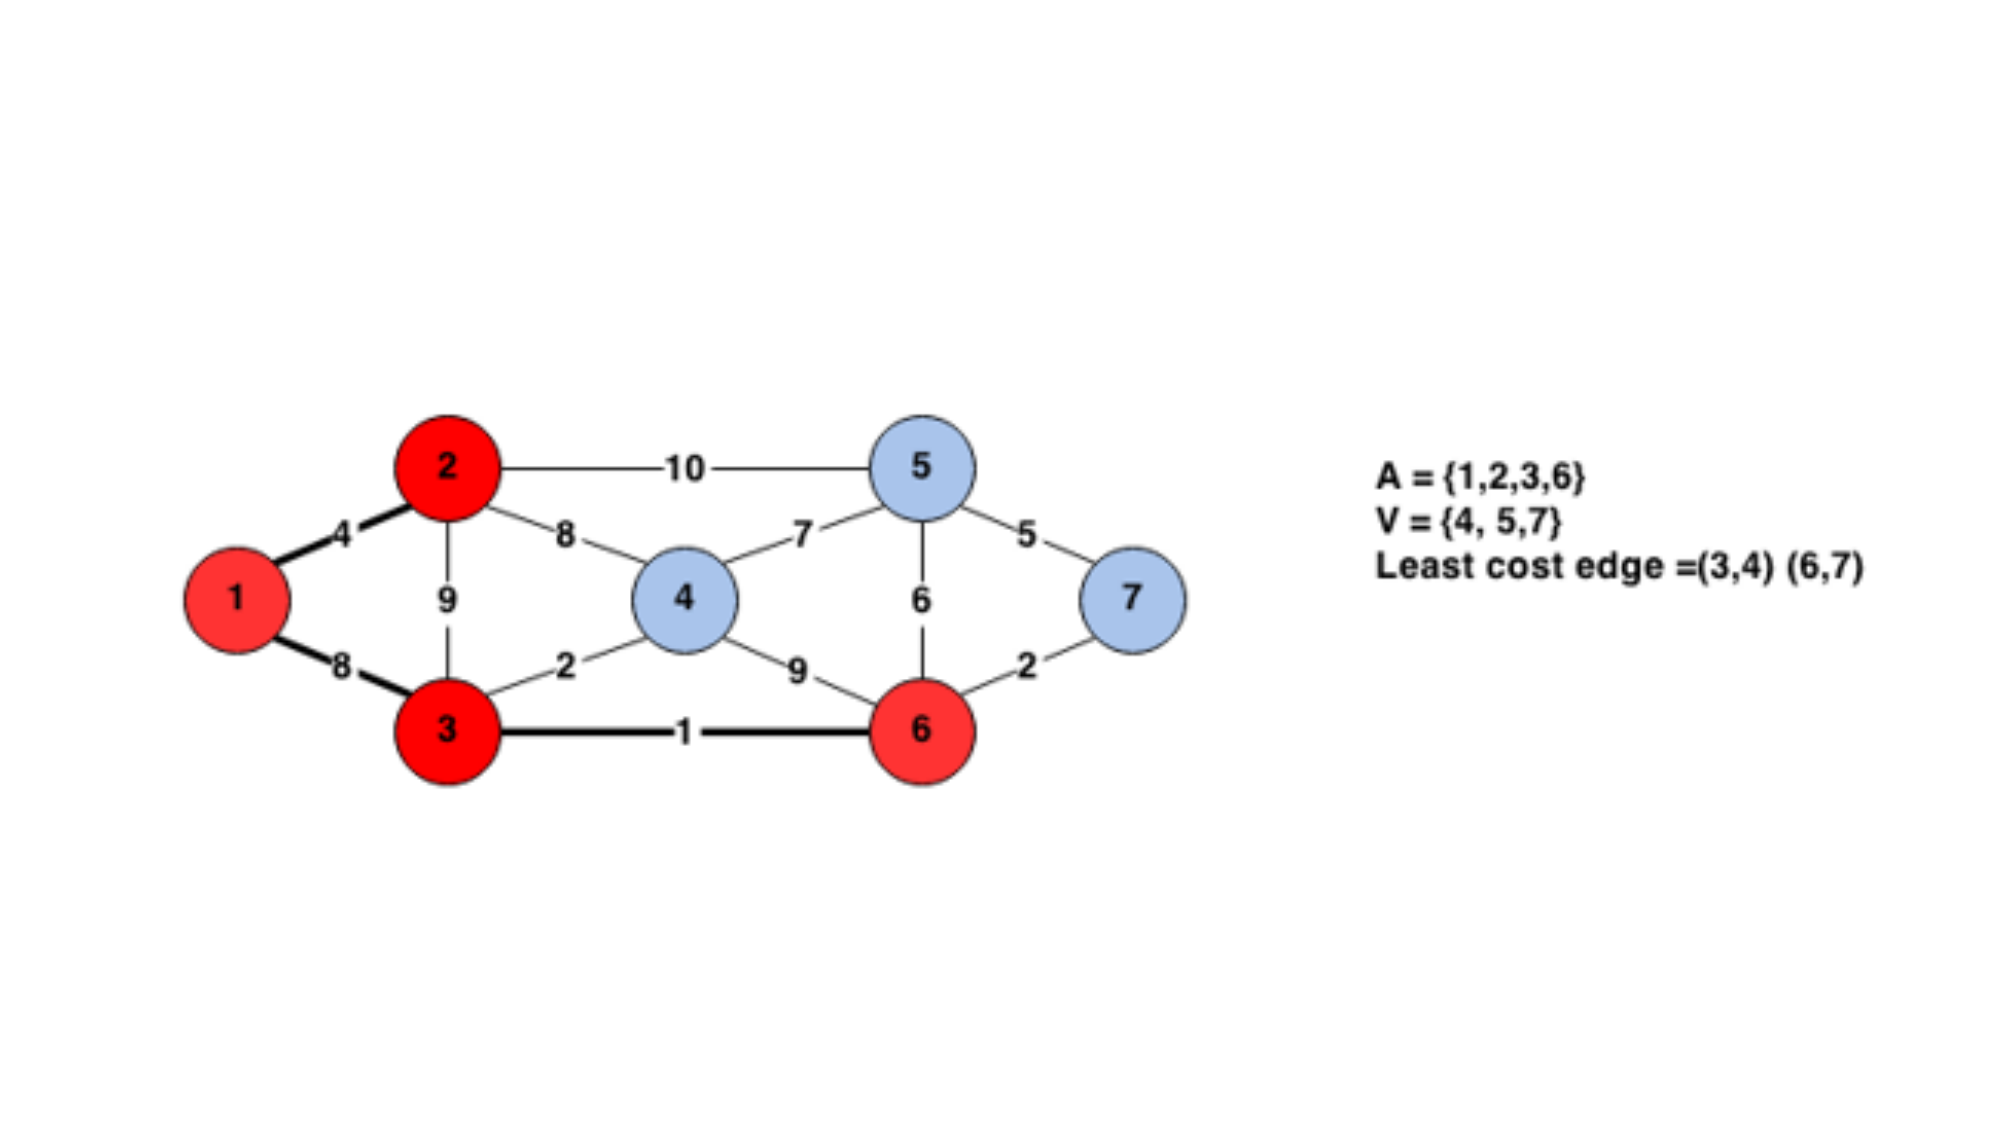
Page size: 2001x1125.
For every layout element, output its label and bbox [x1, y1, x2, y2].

list [129, 348, 1880, 845]
